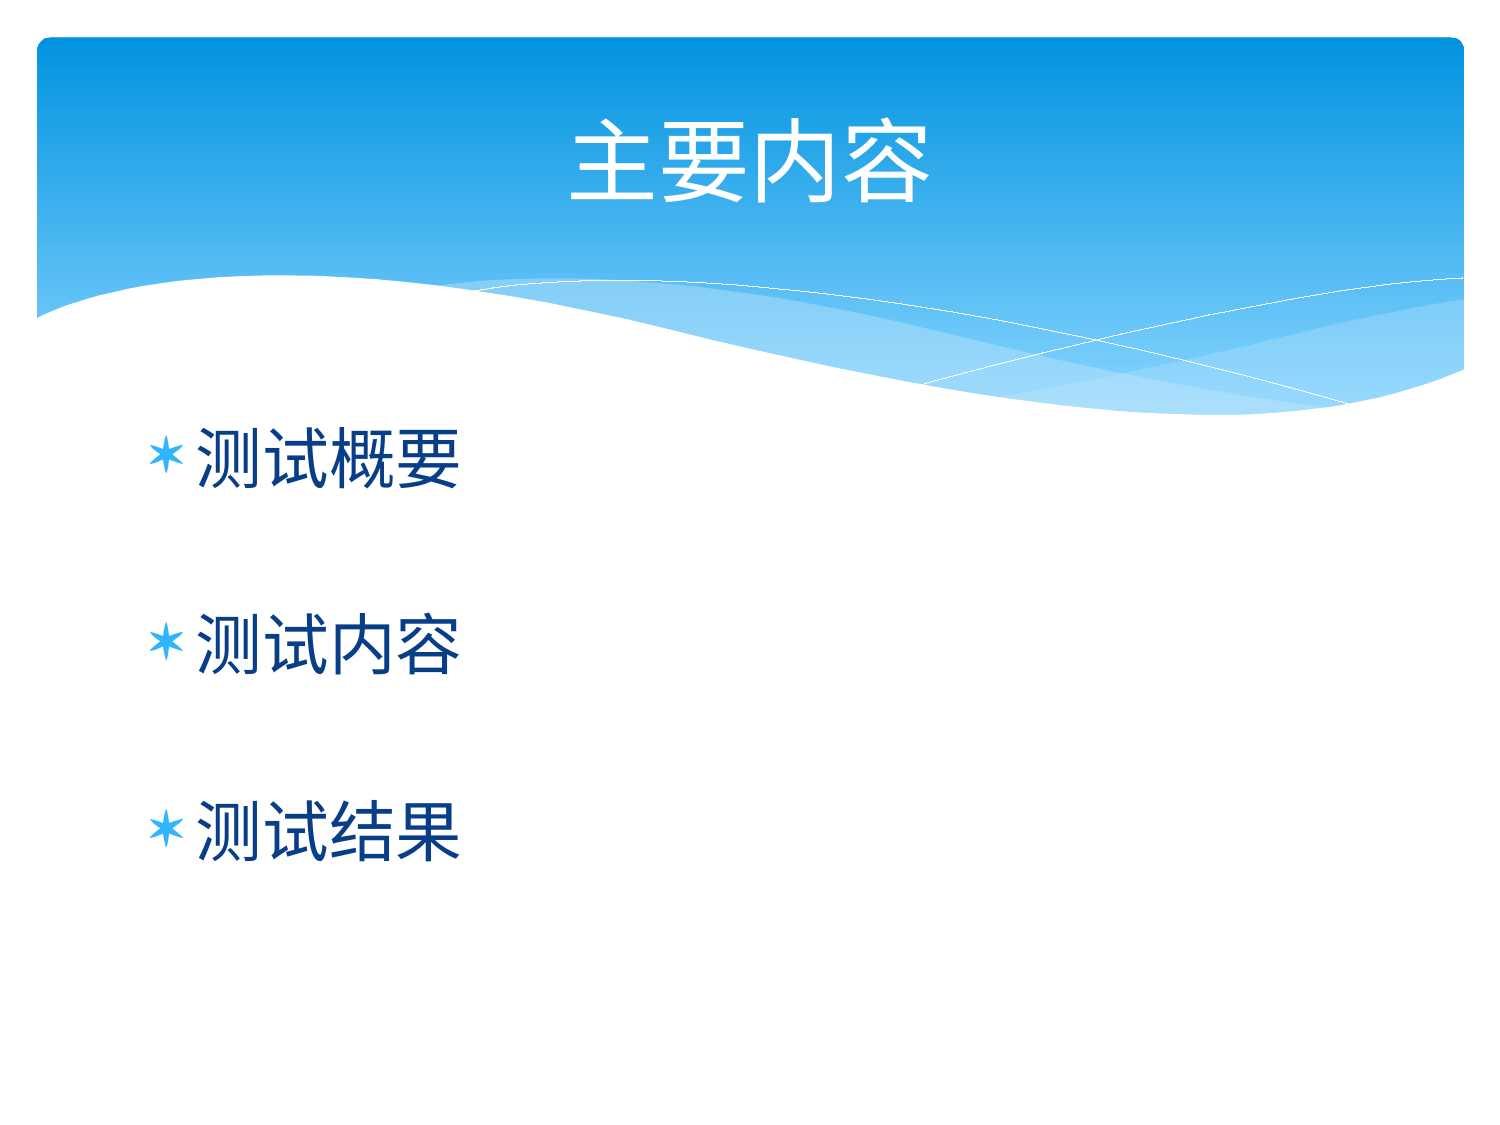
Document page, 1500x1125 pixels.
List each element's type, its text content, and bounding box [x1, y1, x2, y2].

list 测试概要 测试内容 测试结果 [135, 408, 1352, 975]
title 主要内容 [75, 55, 1425, 261]
